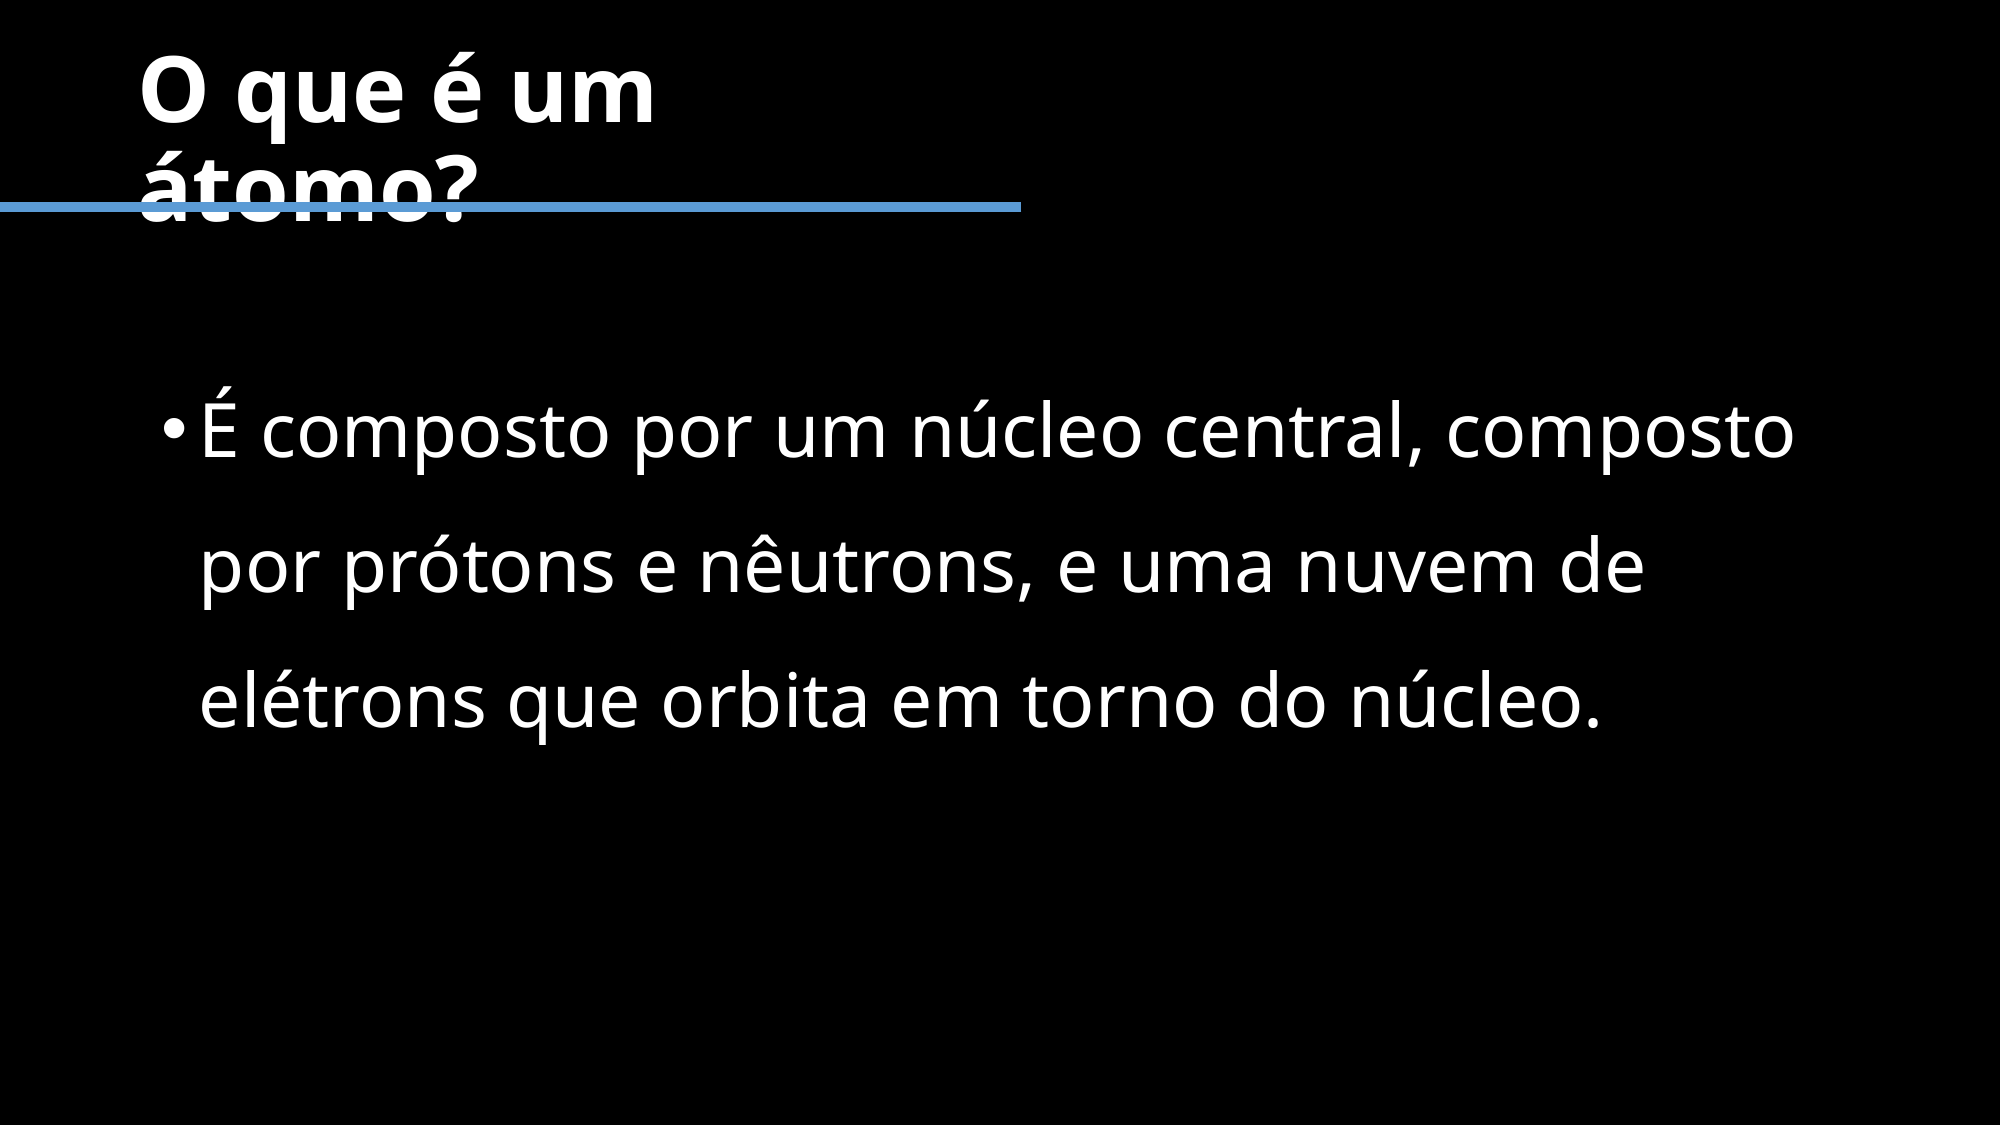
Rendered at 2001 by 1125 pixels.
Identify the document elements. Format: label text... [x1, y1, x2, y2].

subtitle É composto por um núcleo central, composto por prótons e nêutrons, e uma nuvem de elétrons que orbita em torno do núcleo. [161, 341, 1810, 738]
title O que é um átomo? [137, 91, 929, 193]
